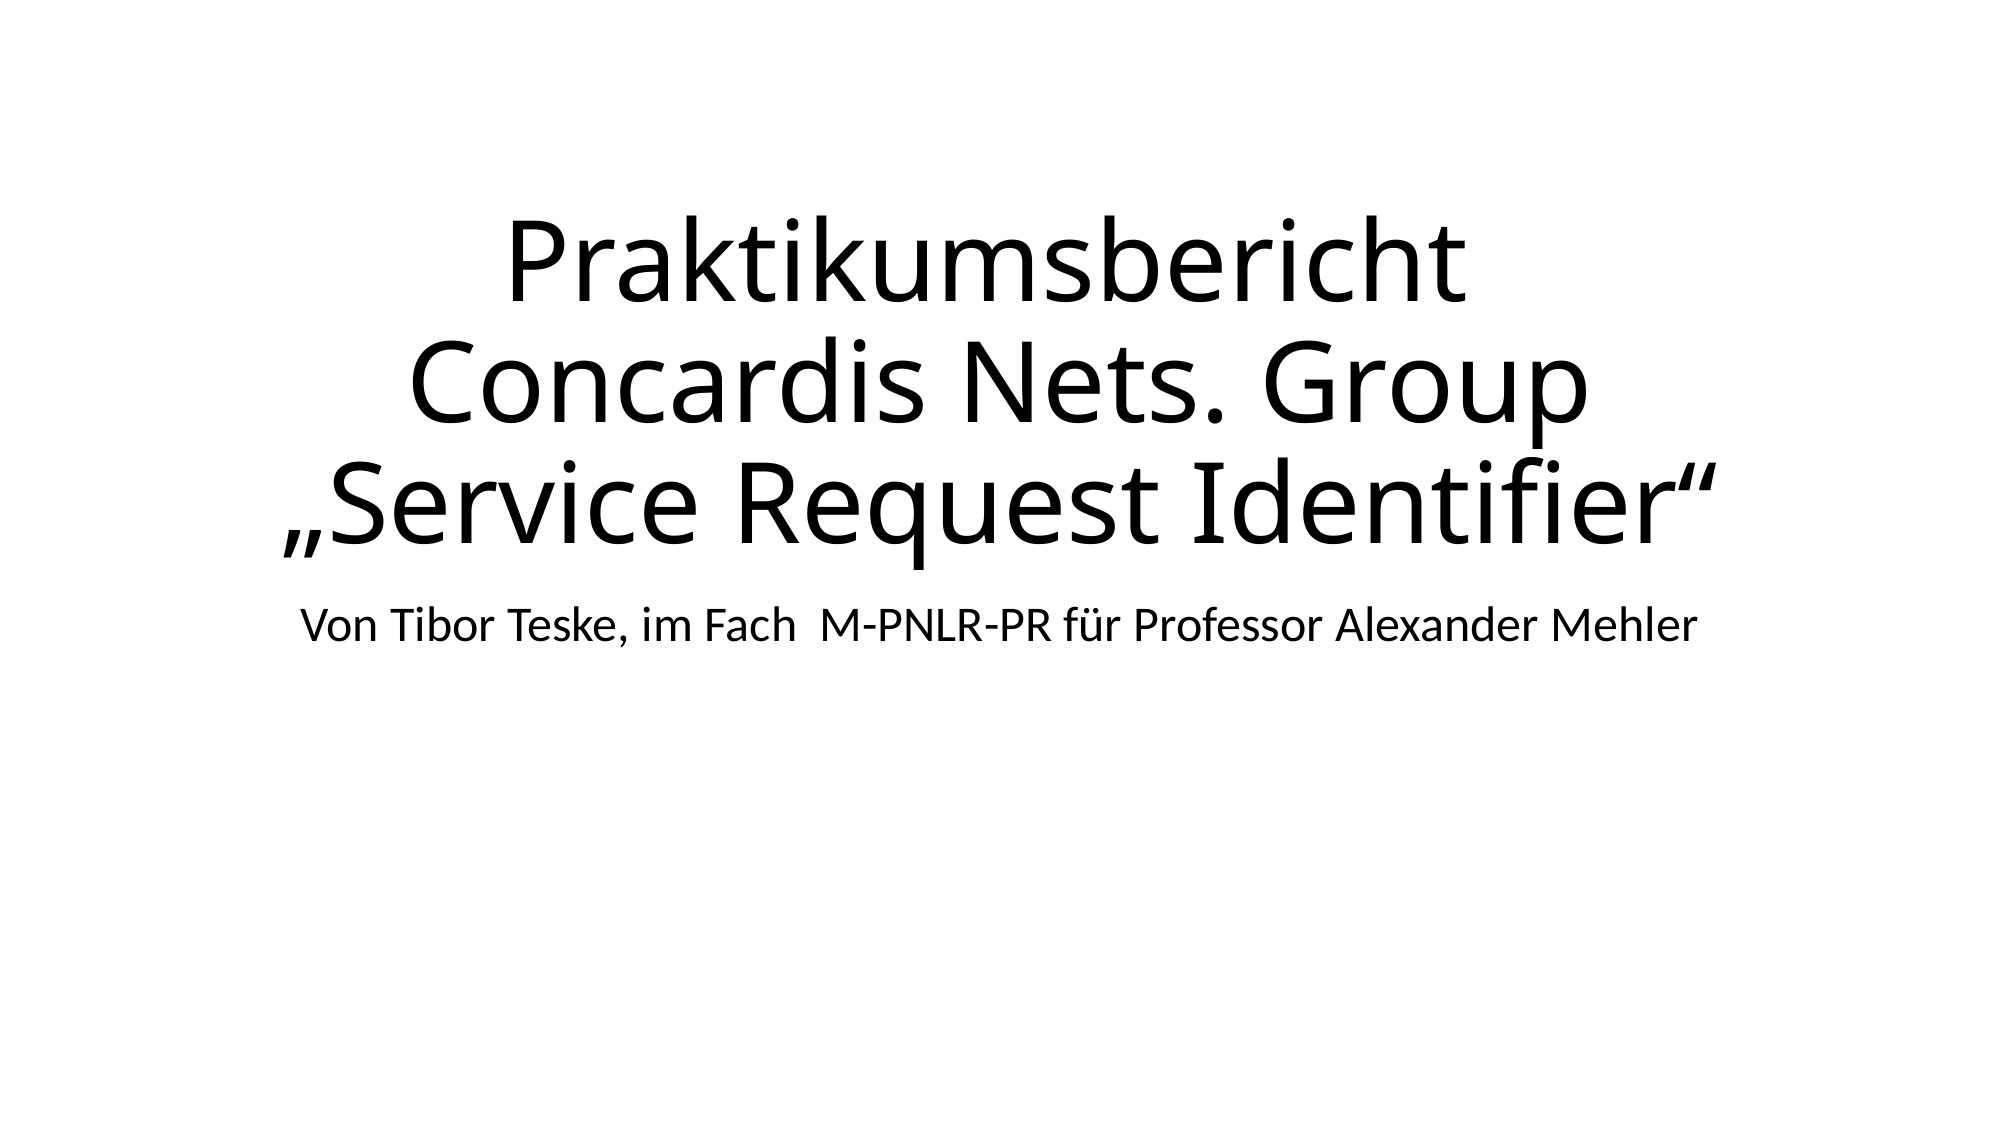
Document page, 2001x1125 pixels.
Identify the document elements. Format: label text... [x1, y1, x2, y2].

subtitle Von Tibor Teske, im Fach M-PNLR-PR für Professor Alexander Mehler [249, 590, 1750, 863]
title Praktikumsbericht Concardis Nets. Group „Service Request Identifier“ [249, 116, 1750, 576]
